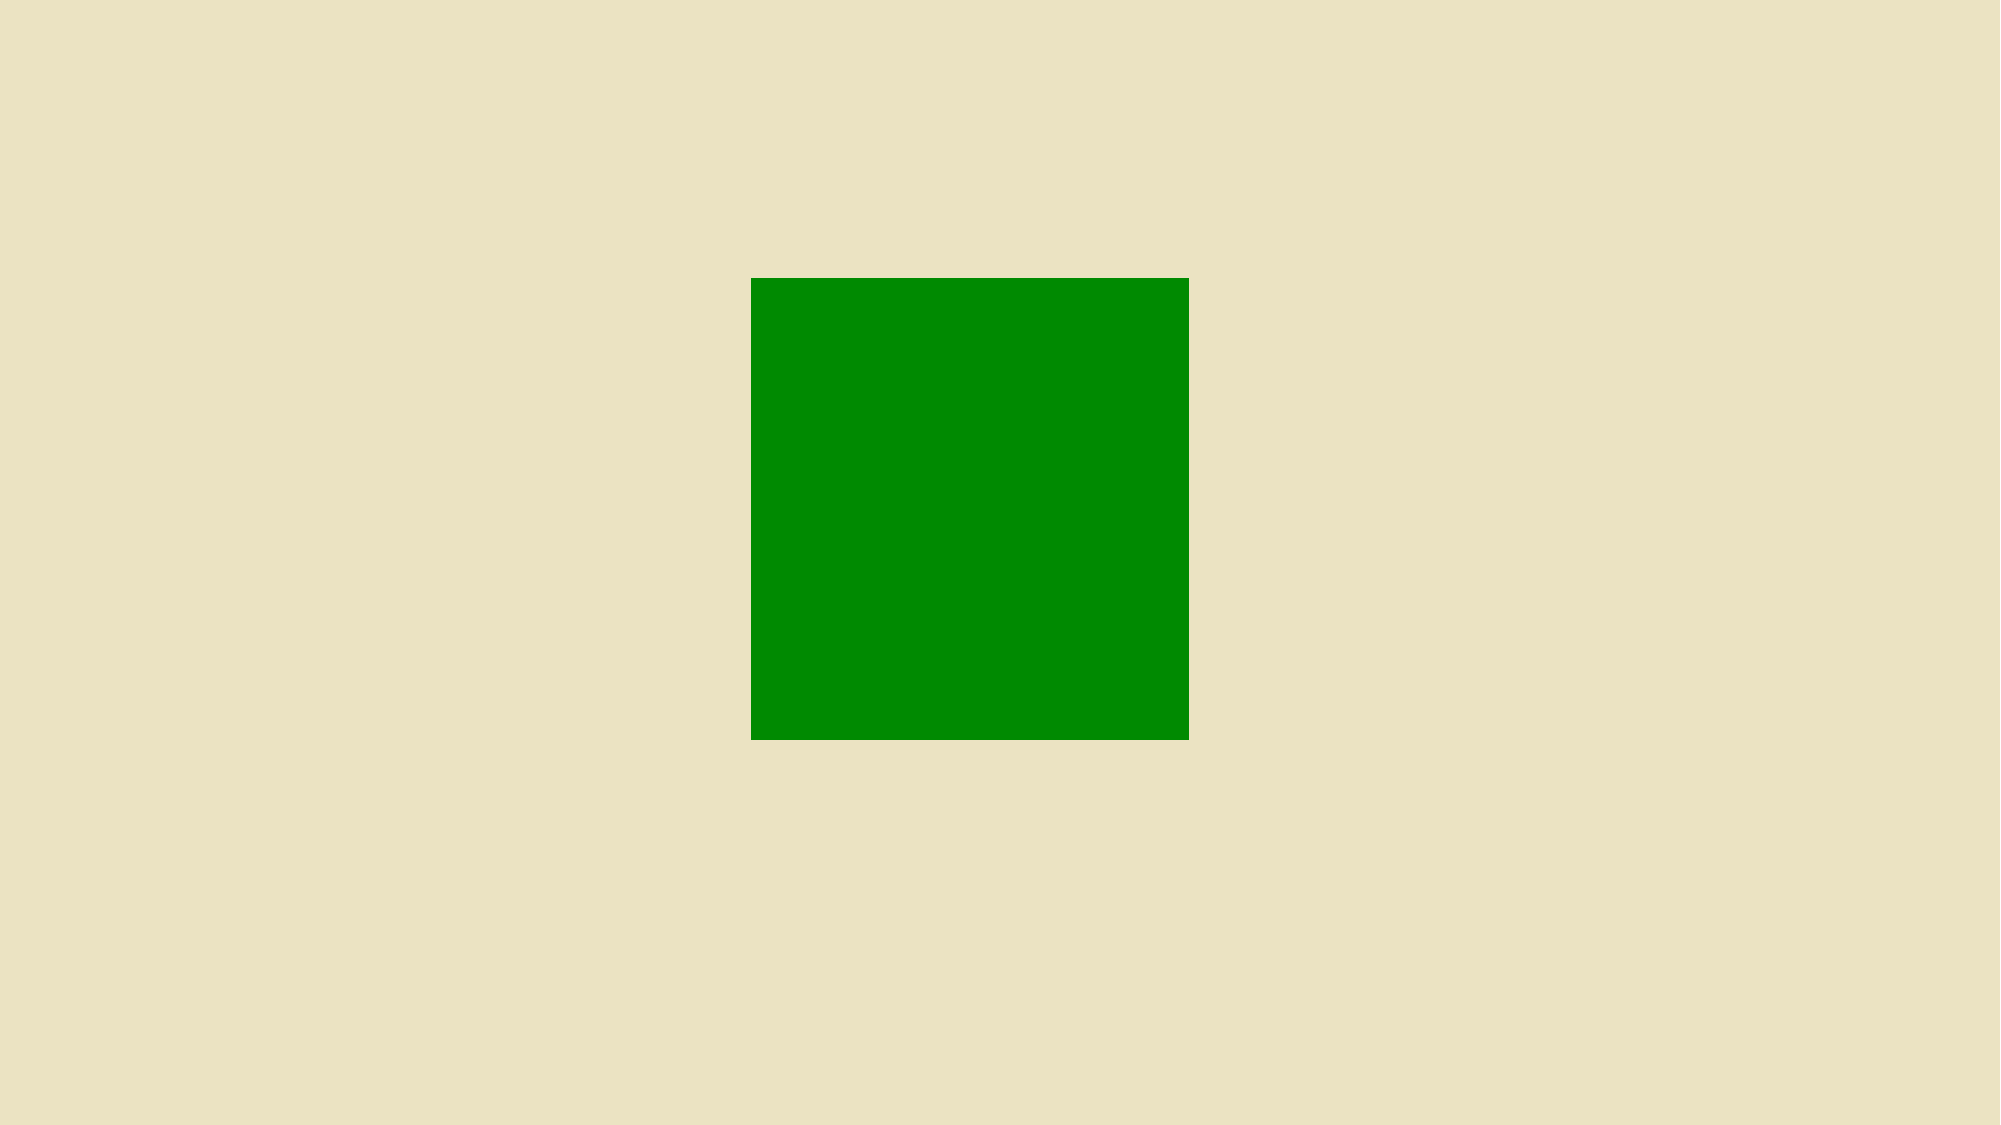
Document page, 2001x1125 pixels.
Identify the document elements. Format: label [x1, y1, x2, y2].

picture [751, 278, 1190, 740]
